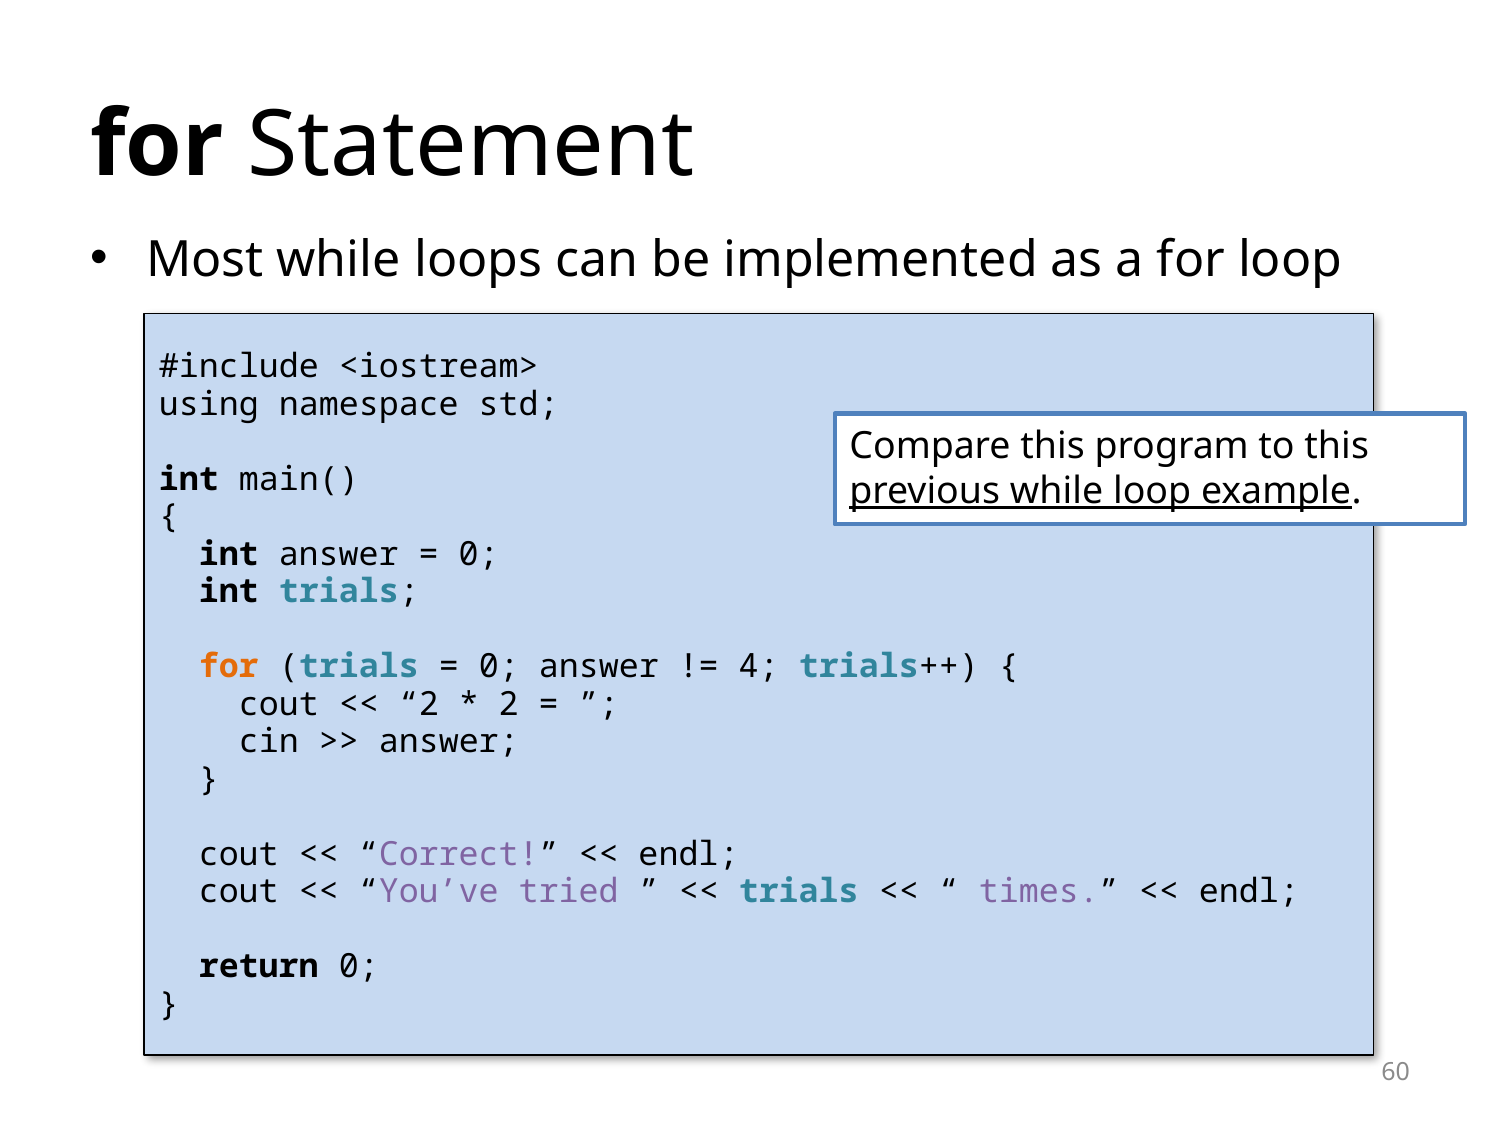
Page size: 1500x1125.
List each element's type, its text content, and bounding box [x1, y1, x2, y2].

slide_number 60 [1074, 1042, 1425, 1103]
title for Statement [75, 45, 1425, 218]
text_box #include <iostream> using namespace std; int main() { int answer = 0; int trials; for (trials = 0; answer != 4; trials++) { cout << “2 * 2 = ”; cin >> answer; } cout << “Correct!” << endl; cout << “You’ve tried ” << trials << “ times.” << endl; return 0; } [143, 313, 1374, 1056]
list Most while loops can be implemented as a for loop [75, 218, 1425, 1005]
text_box Compare this program to this previous while loop example. [833, 411, 1467, 526]
